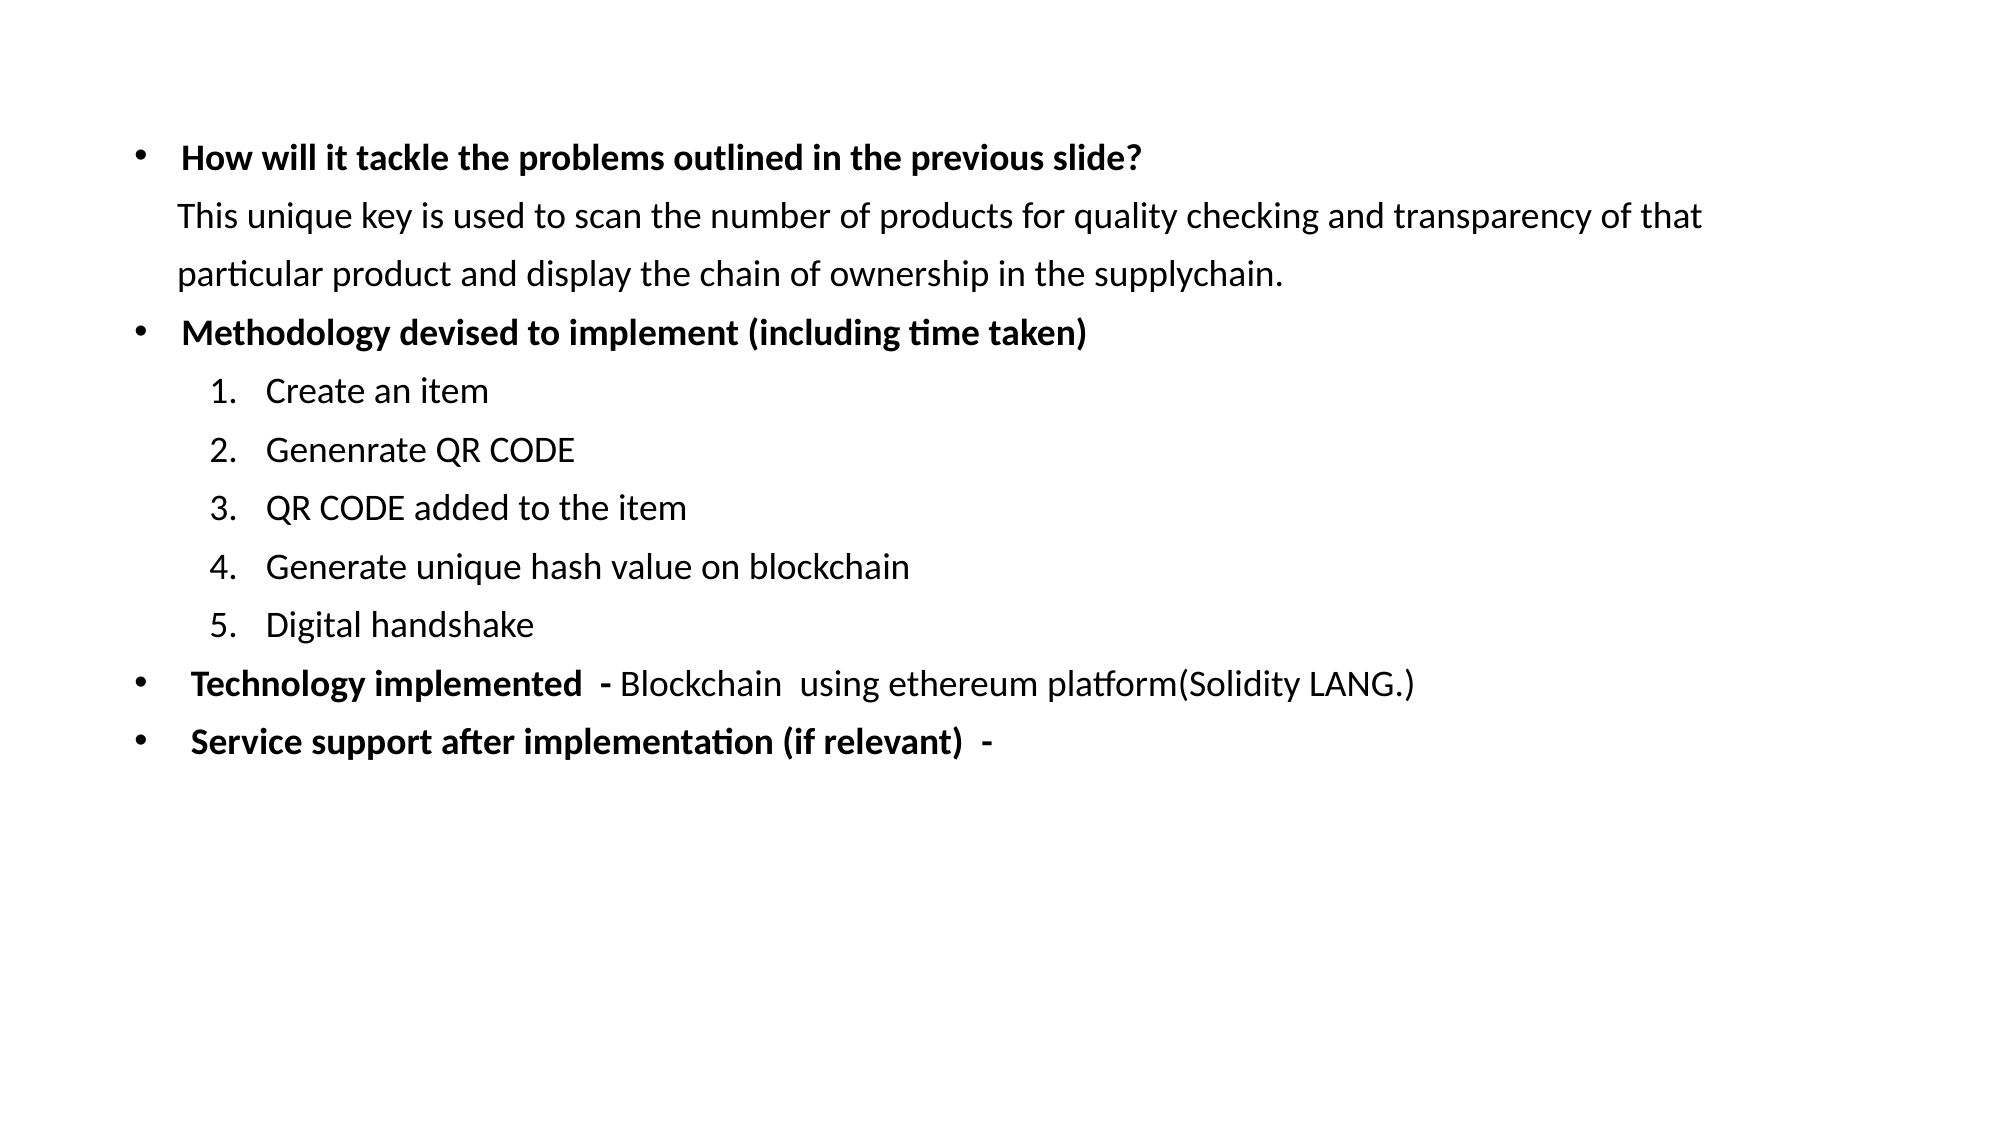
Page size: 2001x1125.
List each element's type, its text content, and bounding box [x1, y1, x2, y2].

list How will it tackle the problems outlined in the previous slide? This unique key is used to scan the number of products for quality checking and transparency of that particular product and display the chain of ownership in the supplychain. Methodology devised to implement (including time taken) Create an item Genenrate QR CODE QR CODE added to the item Generate unique hash value on blockchain Digital handshake Technology implemented - Blockchain using ethereum platform(Solidity LANG.) Service support after implementation (if relevant) - [119, 111, 1845, 916]
